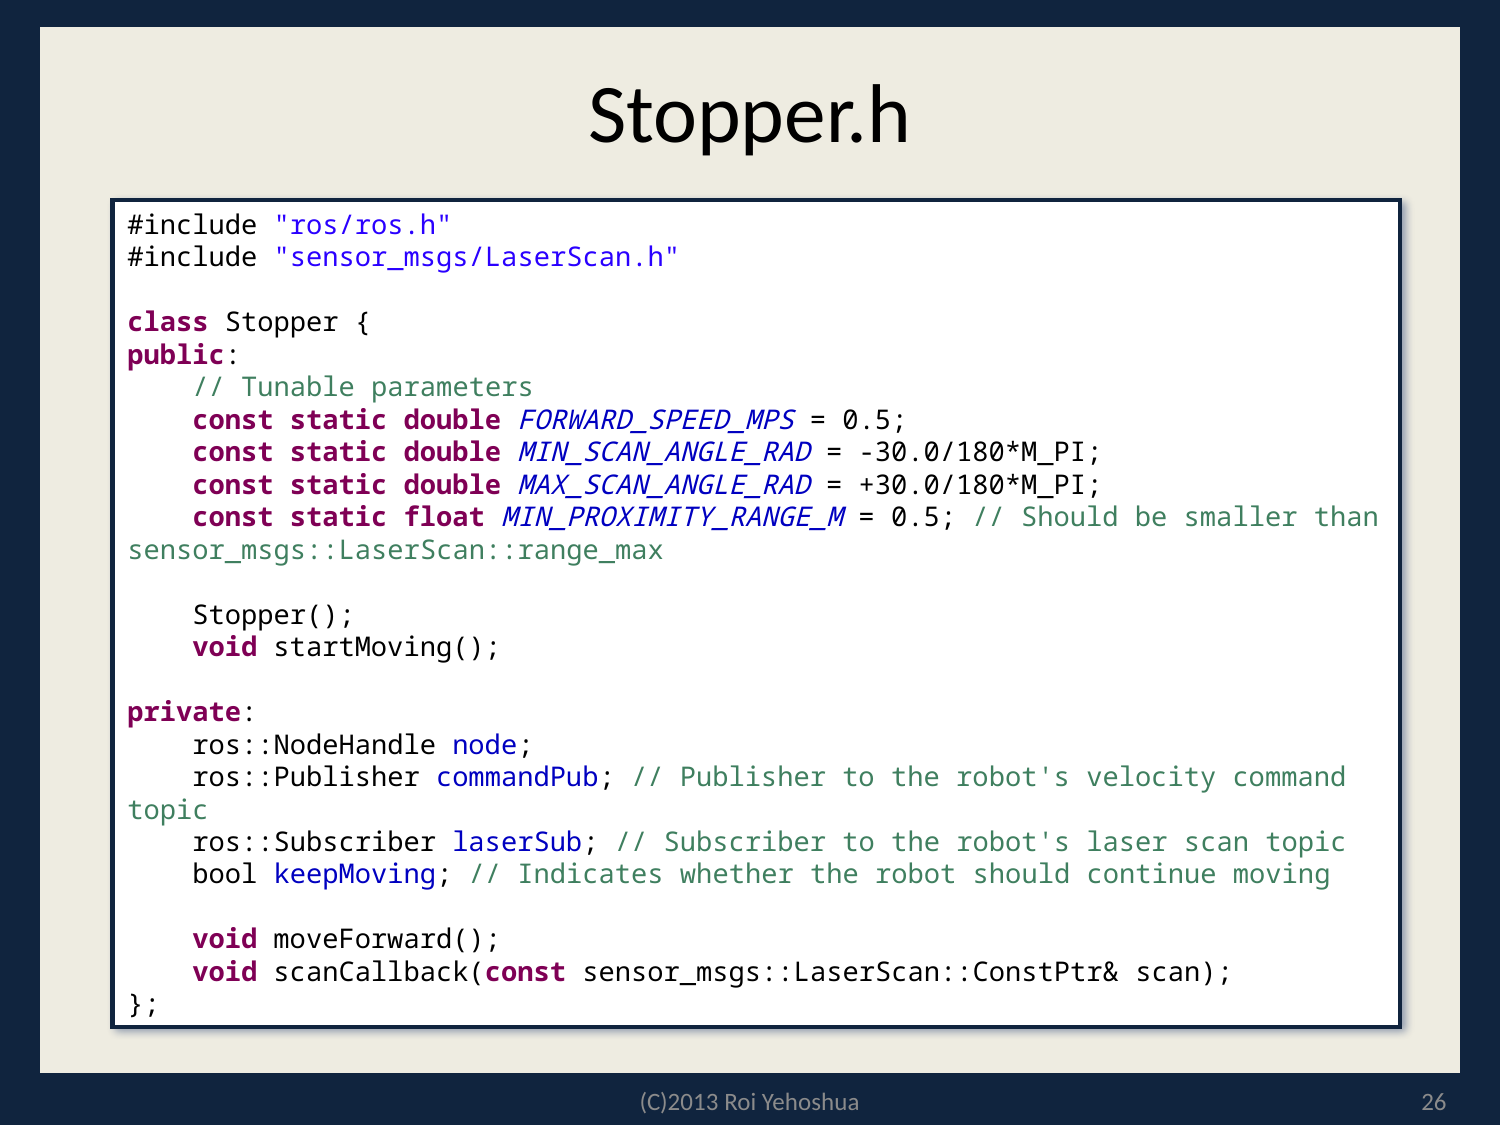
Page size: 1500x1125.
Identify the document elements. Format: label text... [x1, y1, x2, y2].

title Stopper.h [37, 31, 1463, 188]
slide_number 26 [1111, 1074, 1462, 1125]
footer (C)2013 Roi Yehoshua [512, 1074, 988, 1125]
text_box #include "ros/ros.h" #include "sensor_msgs/LaserScan.h" class Stopper { public: // Tunable parameters const static double FORWARD_SPEED_MPS = 0.5; const static double MIN_SCAN_ANGLE_RAD = -30.0/180*M_PI; const static double MAX_SCAN_ANGLE_RAD = +30.0/180*M_PI; const static float MIN_PROXIMITY_RANGE_M = 0.5; // Should be smaller than sensor_msgs::LaserScan::range_max Stopper(); void startMoving(); private: ros::NodeHandle node; ros::Publisher commandPub; // Publisher to the robot's velocity command topic ros::Subscriber laserSub; // Subscriber to the robot's laser scan topic bool keepMoving; // Indicates whether the robot should continue moving void moveForward(); void scanCallback(const sensor_msgs::LaserScan::ConstPtr& scan); }; [112, 199, 1400, 1027]
